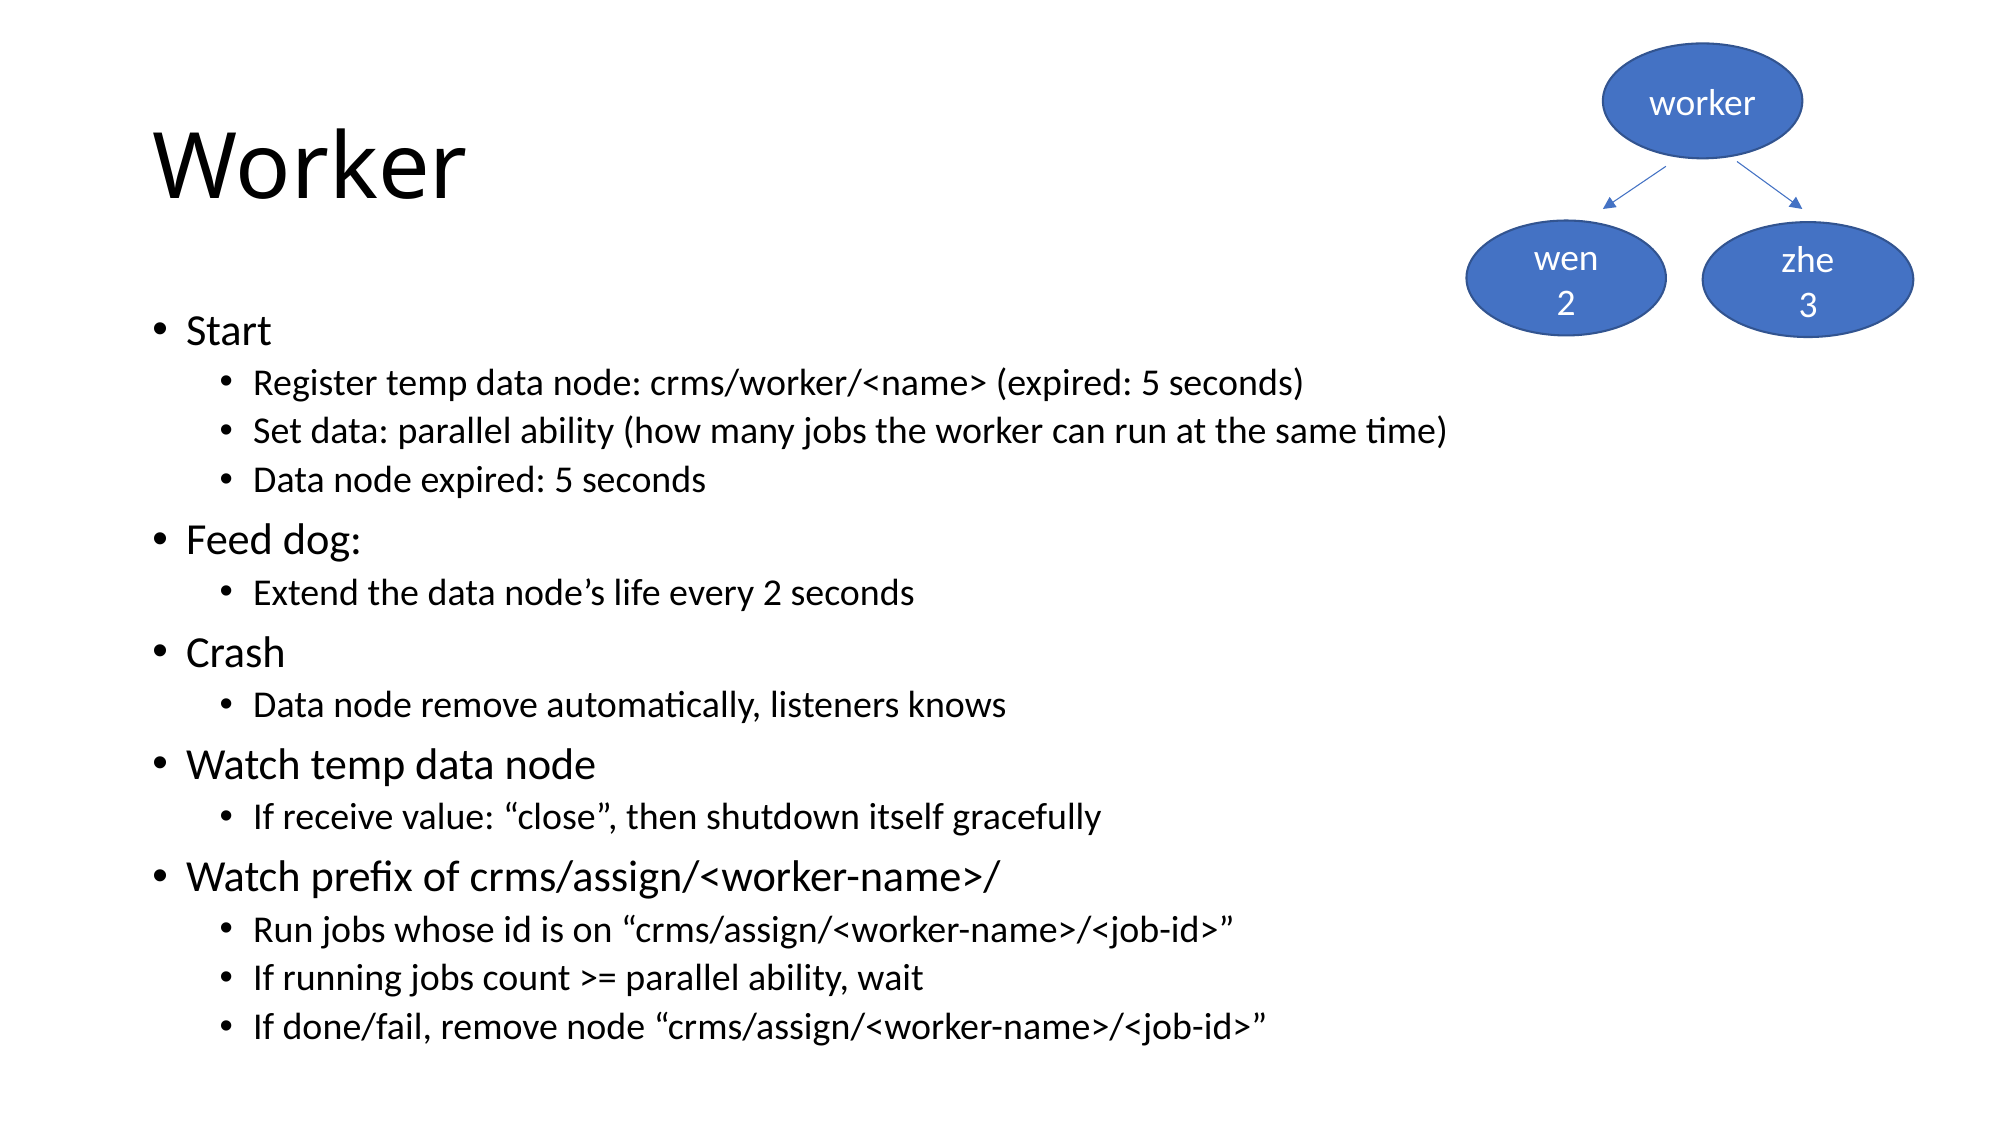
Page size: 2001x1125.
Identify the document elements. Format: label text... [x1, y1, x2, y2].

title Worker [137, 59, 1863, 278]
text_box zhe 3 [1701, 221, 1915, 339]
text_box wen 2 [1465, 219, 1667, 337]
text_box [1602, 166, 1666, 210]
list Start Register temp data node: crms/worker/<name> (expired: 5 seconds) Set data: parallel ability (how many jobs the worker can run at the same time) Data node expired: 5 seconds Feed dog: Extend the data node’s life every 2 seconds Crash Data node remove automatically, listeners knows Watch temp data node If receive value: “close”, then shutdown itself gracefully Watch prefix of crms/assign/<worker-name>/ Run jobs whose id is on “crms/assign/<worker-name>/<job-id>” If running jobs count >= parallel ability, wait If done/fail, remove node “crms/assign/<worker-name>/<job-id>” [137, 299, 1863, 1065]
text_box worker [1601, 42, 1804, 160]
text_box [1736, 161, 1803, 209]
